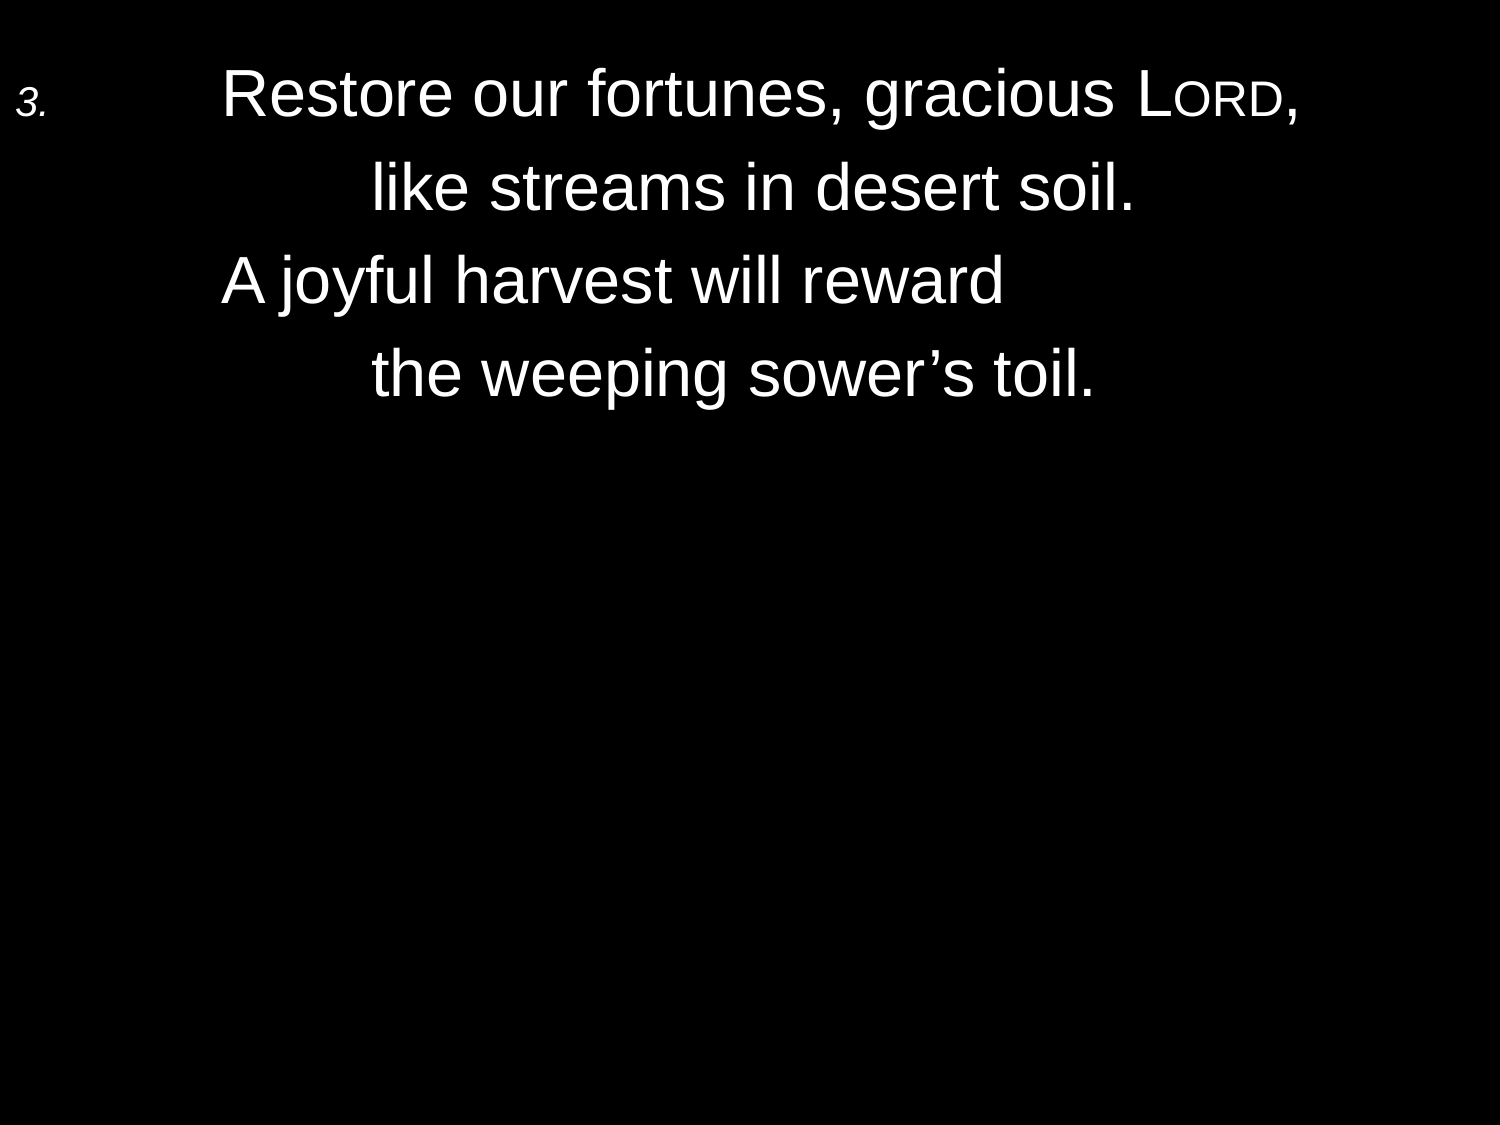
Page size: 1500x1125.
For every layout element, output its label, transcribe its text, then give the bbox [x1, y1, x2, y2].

list 3. Restore our fortunes, gracious Lord, like streams in desert soil. A joyful harvest will reward the weeping sower’s toil. [0, 42, 1500, 1047]
